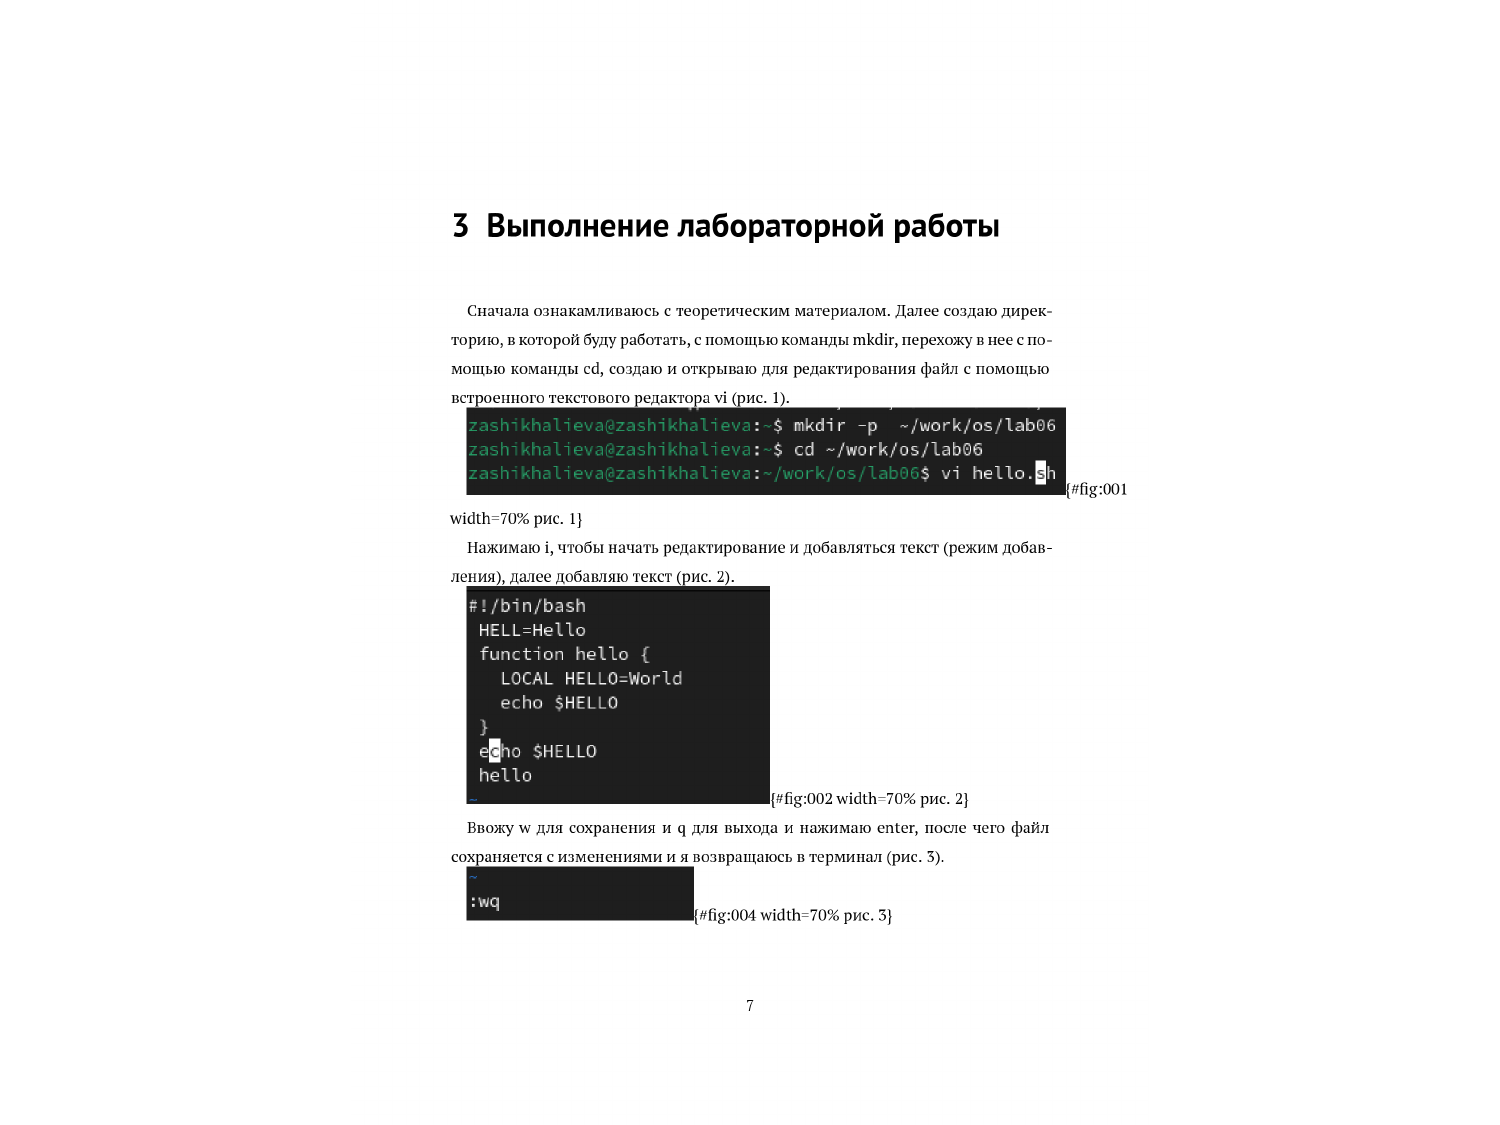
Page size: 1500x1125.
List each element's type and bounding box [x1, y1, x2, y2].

picture [350, 0, 1149, 1125]
